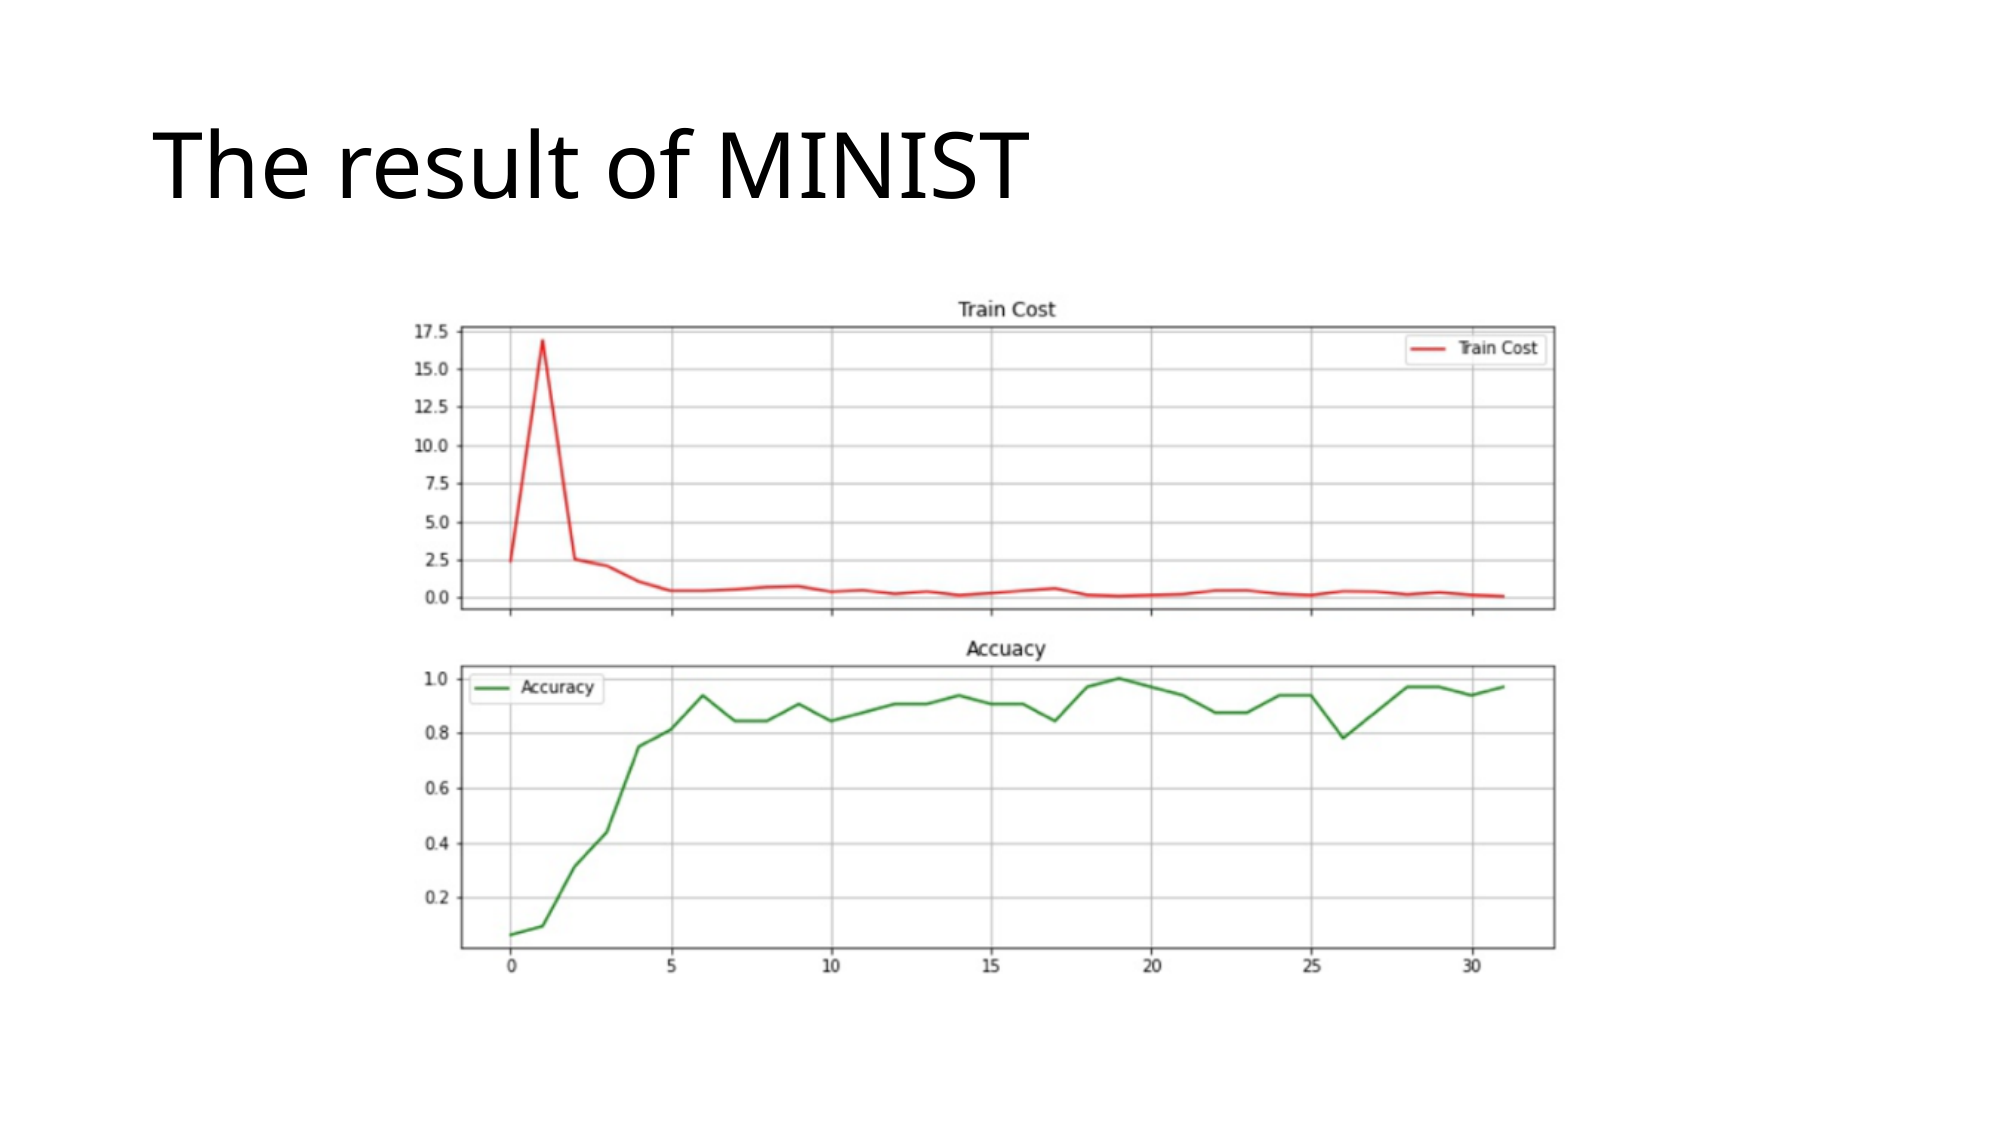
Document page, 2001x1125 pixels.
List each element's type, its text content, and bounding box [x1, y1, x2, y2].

title The result of MINIST [137, 59, 1863, 278]
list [395, 277, 1604, 1006]
